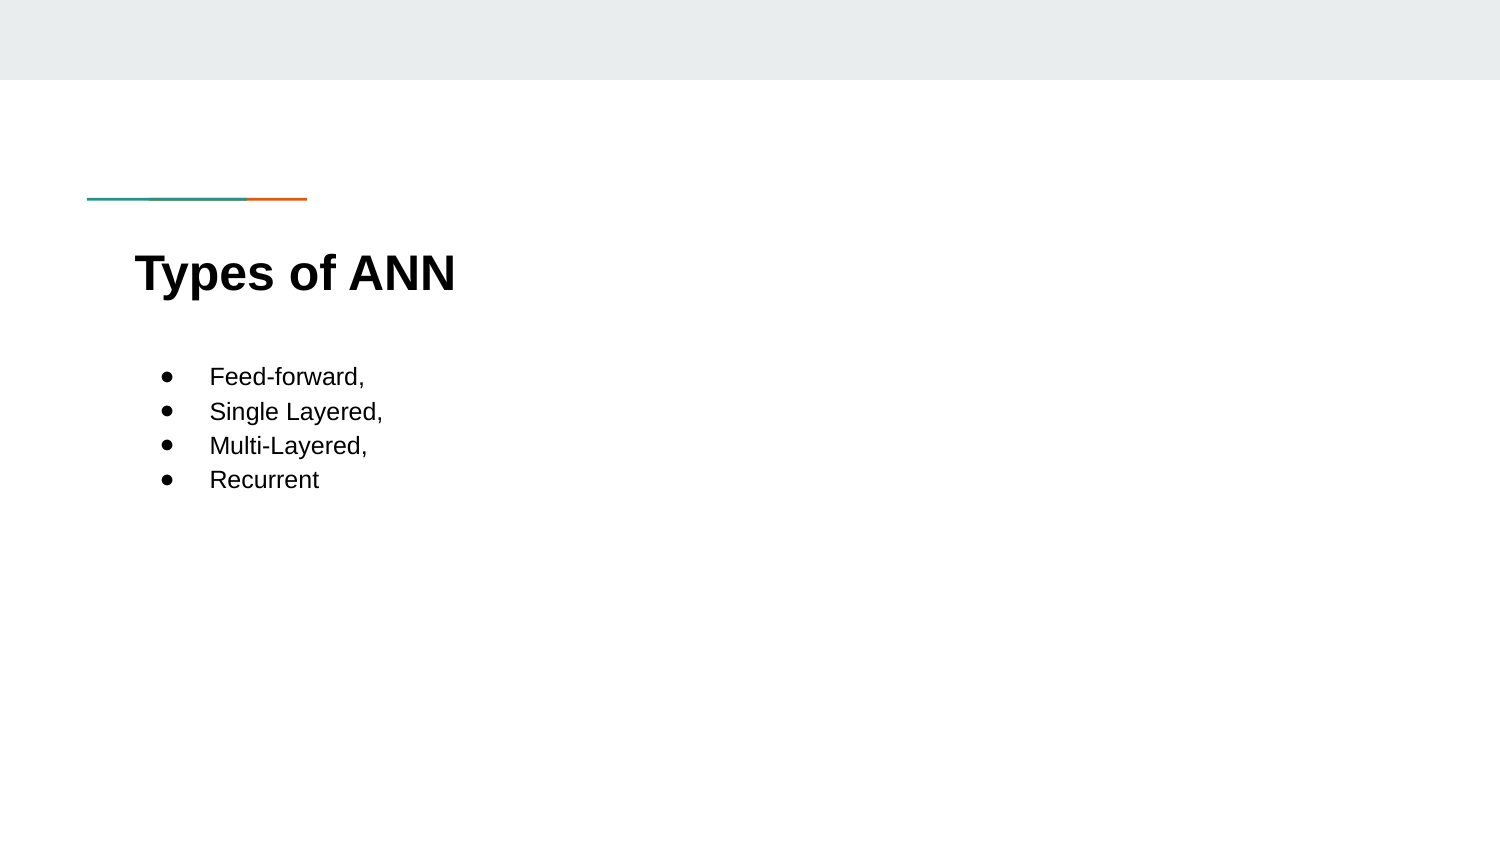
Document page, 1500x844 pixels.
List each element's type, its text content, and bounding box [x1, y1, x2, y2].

title Types of ANN [119, 216, 1381, 305]
list Feed-forward, Single Layered, Multi-Layered, Recurrent [119, 341, 1381, 712]
